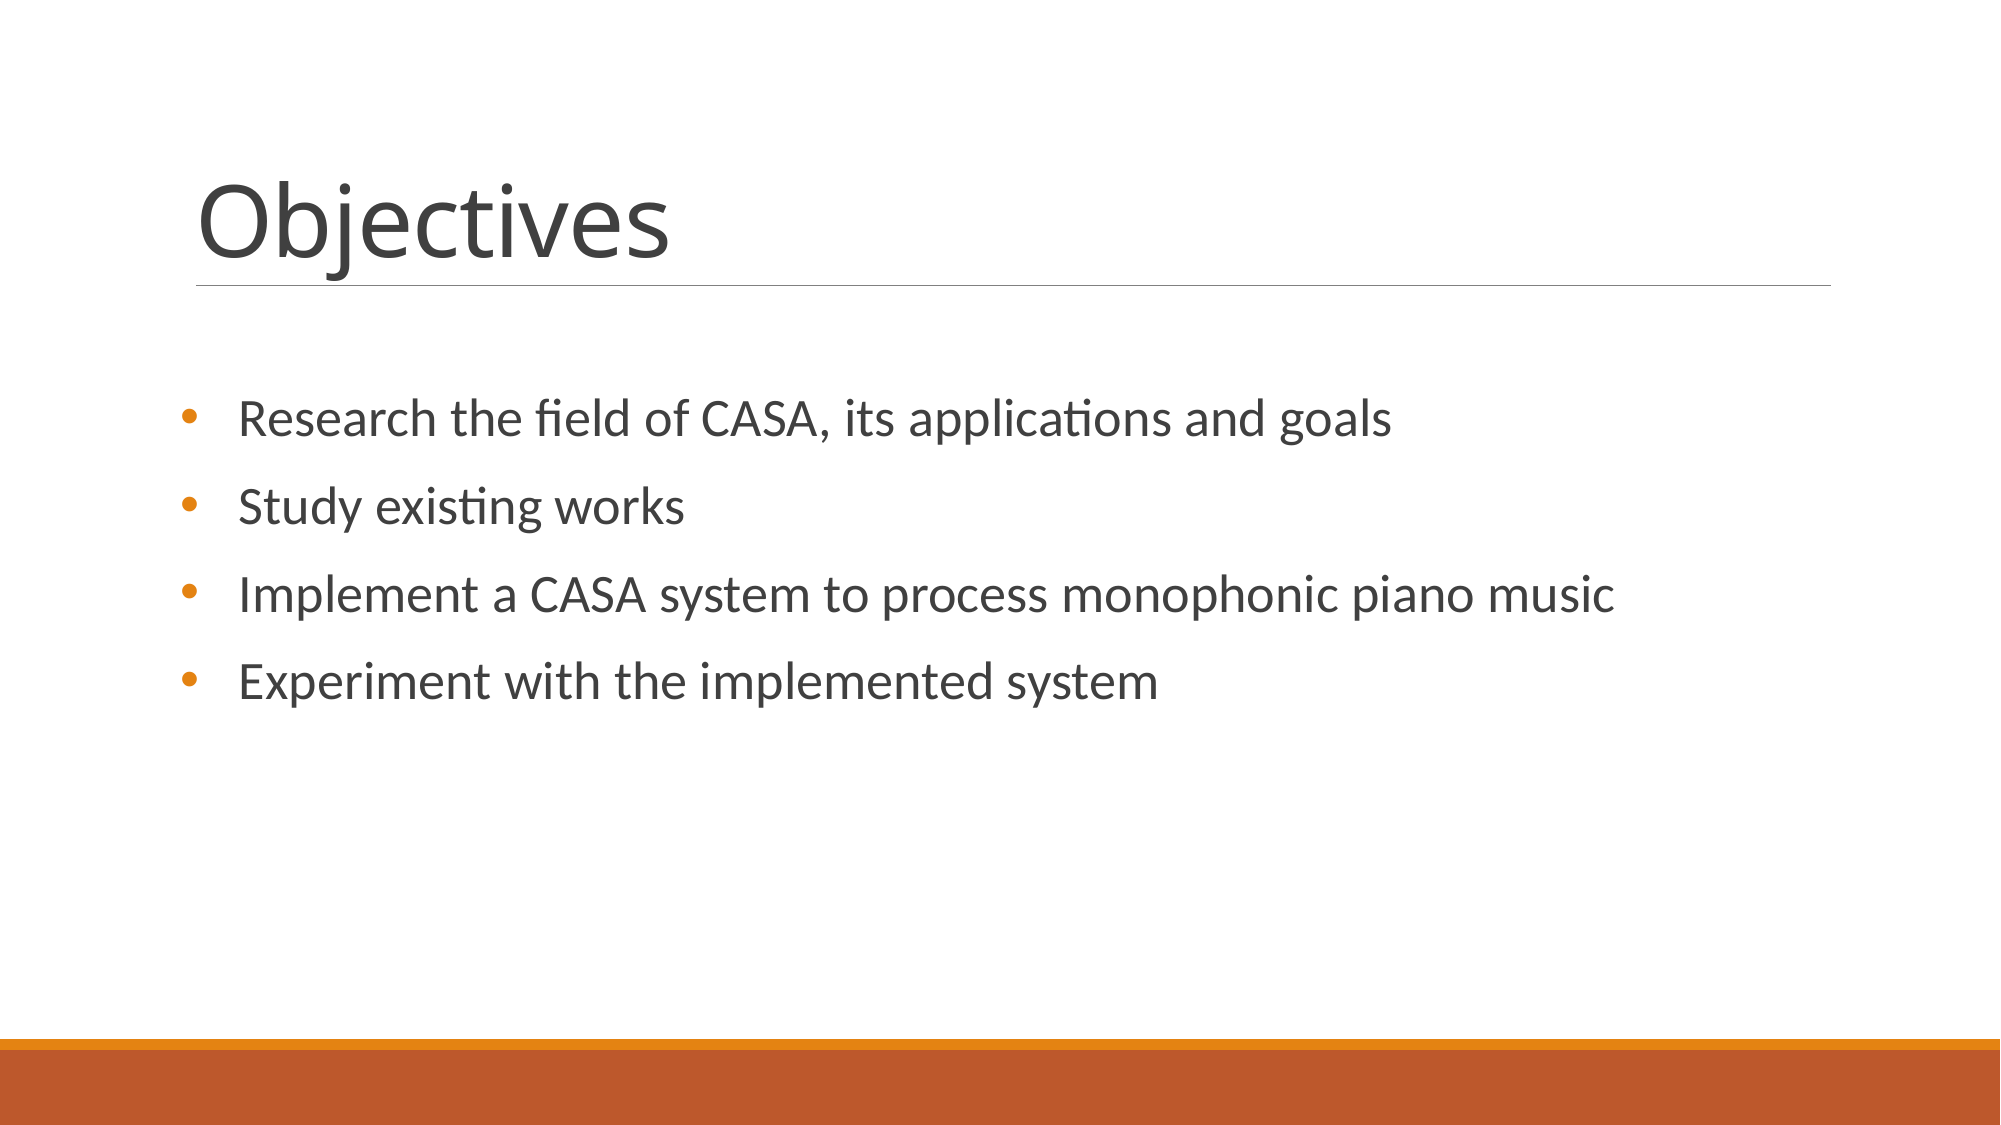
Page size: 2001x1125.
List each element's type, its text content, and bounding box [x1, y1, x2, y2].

title Objectives [180, 47, 1830, 285]
list Research the field of CASA, its applications and goals Study existing works Implement a CASA system to process monophonic piano music Experiment with the implemented system [180, 382, 1830, 1043]
